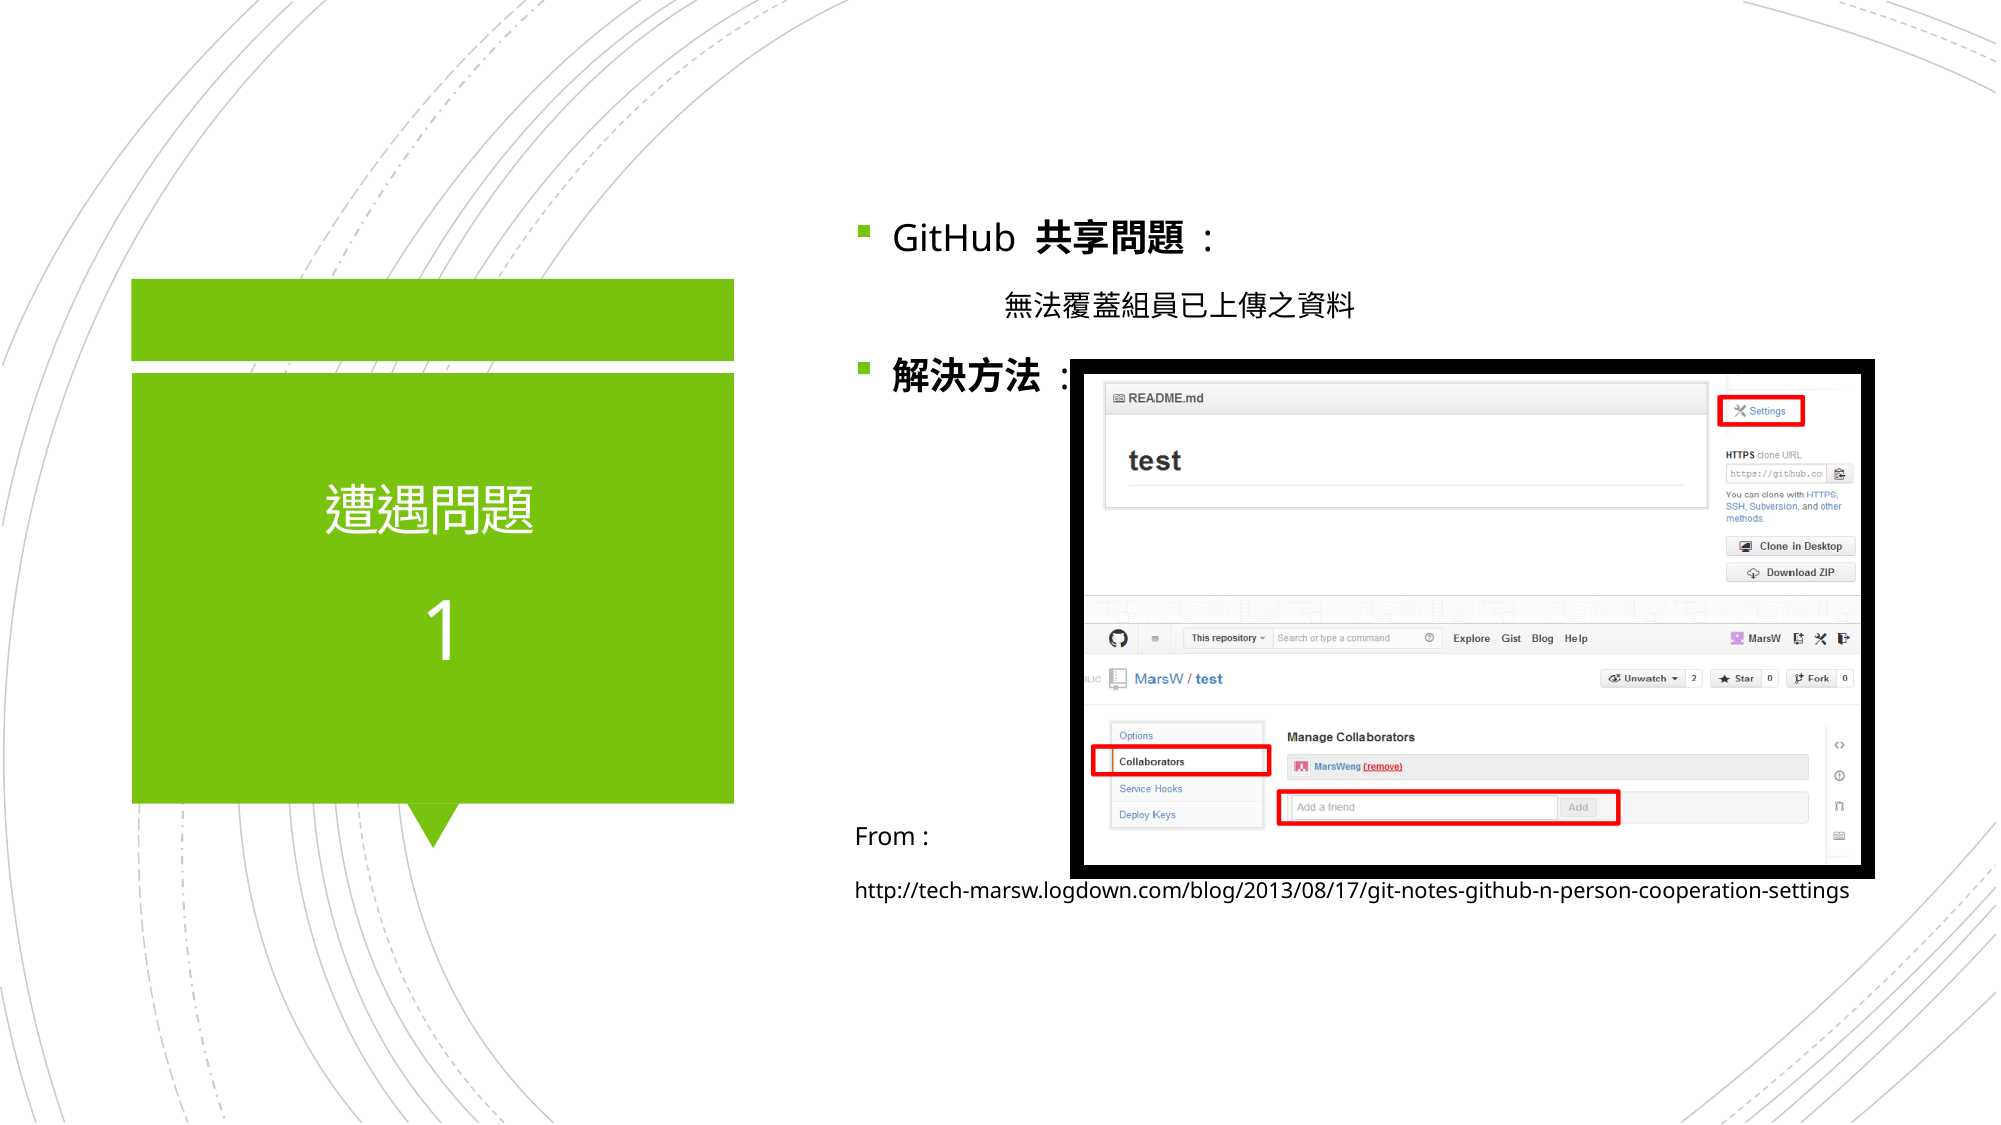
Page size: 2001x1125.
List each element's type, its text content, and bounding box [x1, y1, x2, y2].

title 遭遇問題 1 [147, 447, 722, 716]
picture [1083, 373, 1861, 865]
list GitHub 共享問題 : 無法覆蓋組員已上傳之資料 解決方法 : From : http://tech-marsw.logdown.com/blog/2013/08/17/git-notes-github-n-person-cooperation-settings [839, 131, 1871, 993]
